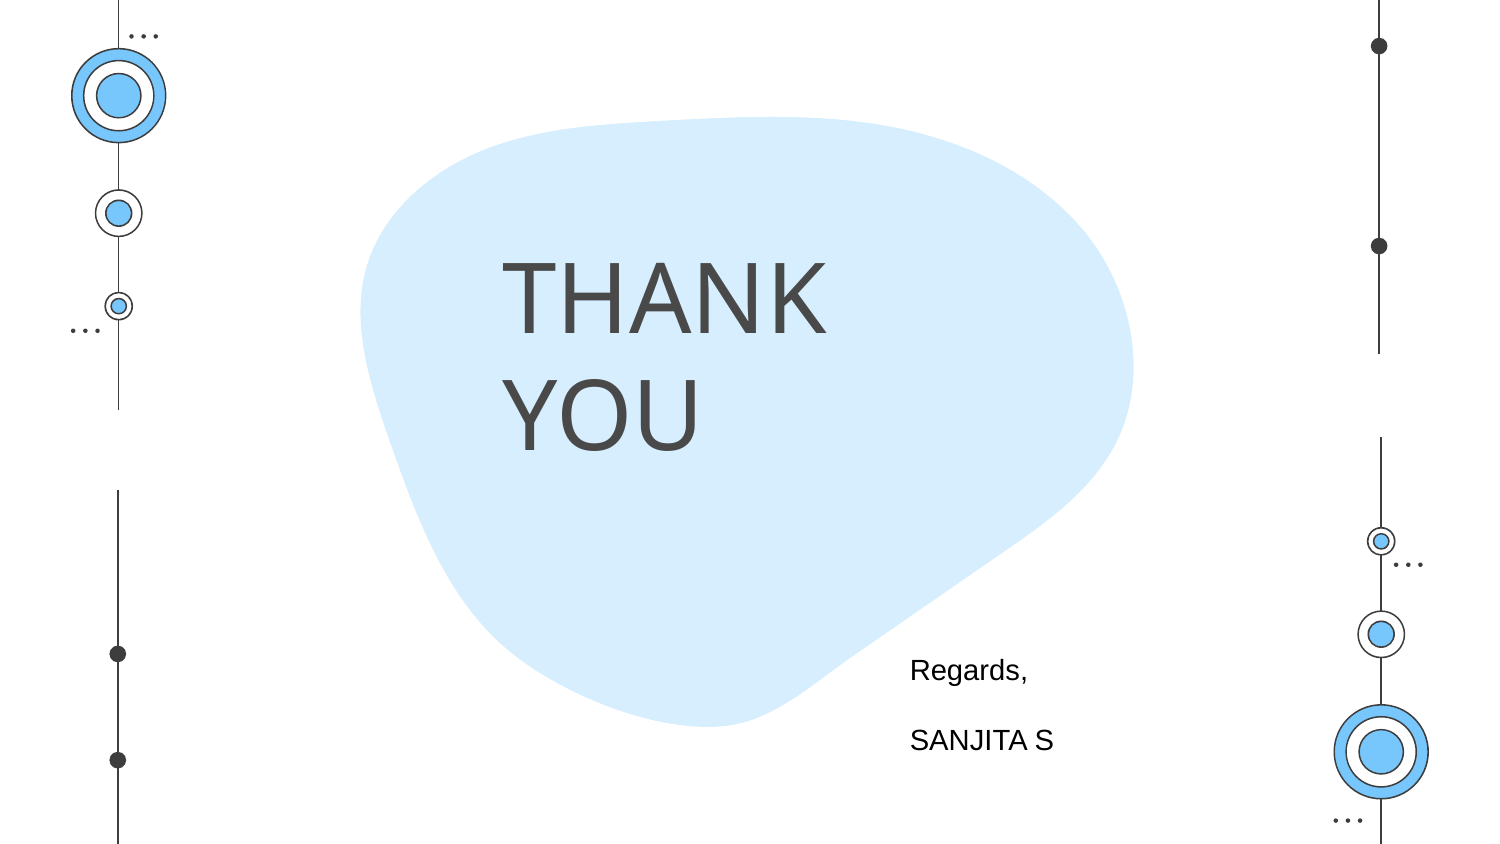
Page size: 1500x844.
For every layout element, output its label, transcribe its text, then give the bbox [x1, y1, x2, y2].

title THANK YOU [487, 286, 1013, 419]
text_box Regards, SANJITA S [894, 636, 1264, 771]
